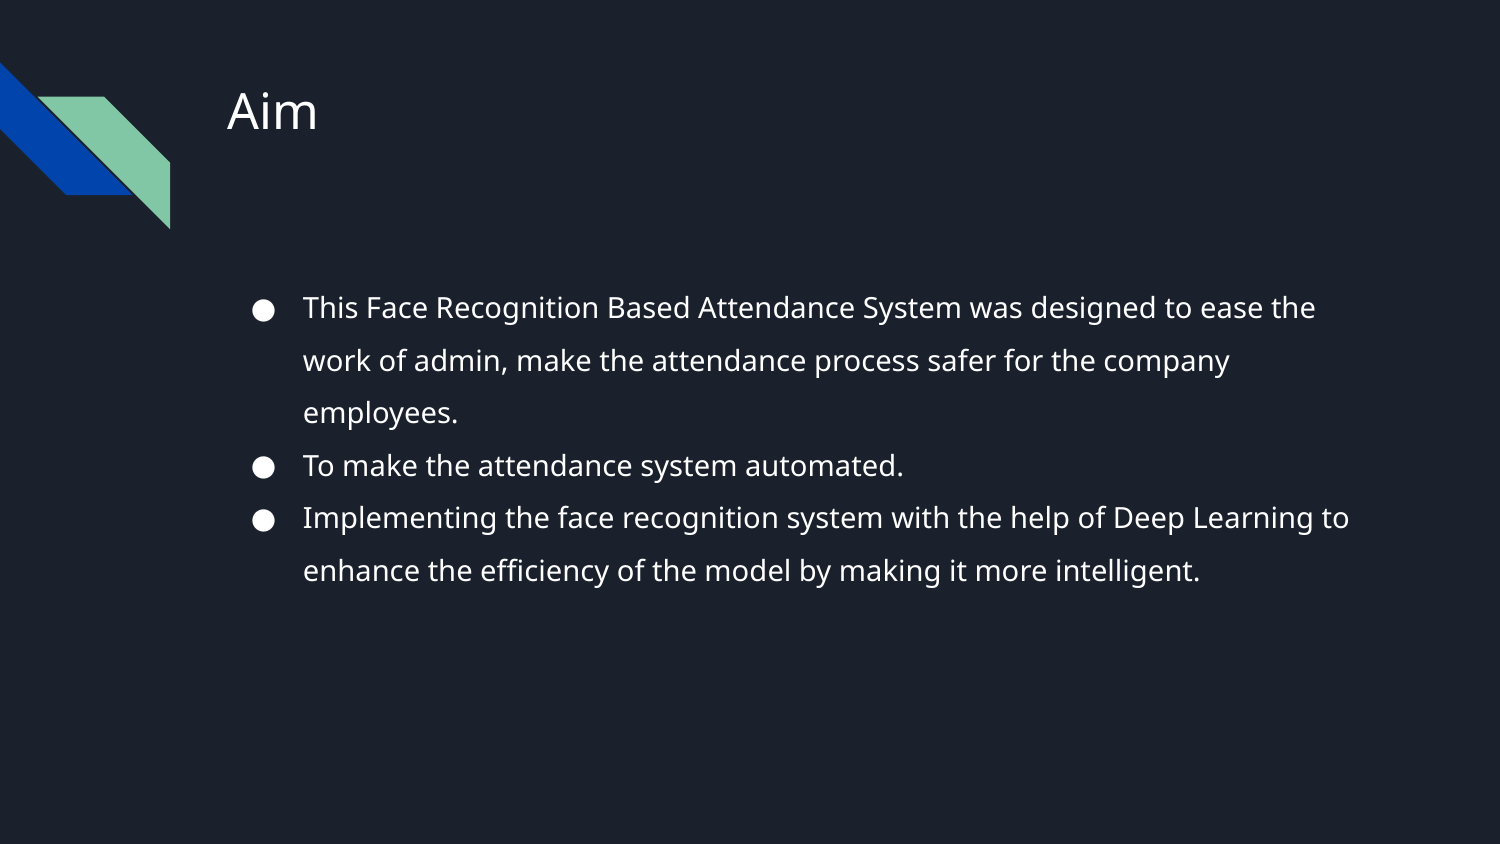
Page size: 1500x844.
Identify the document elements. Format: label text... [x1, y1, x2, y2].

title Aim [212, 64, 1368, 215]
list This Face Recognition Based Attendance System was designed to ease the work of admin, make the attendance process safer for the company employees. To make the attendance system automated. Implementing the face recognition system with the help of Deep Learning to enhance the efficiency of the model by making it more intelligent. [212, 257, 1368, 735]
